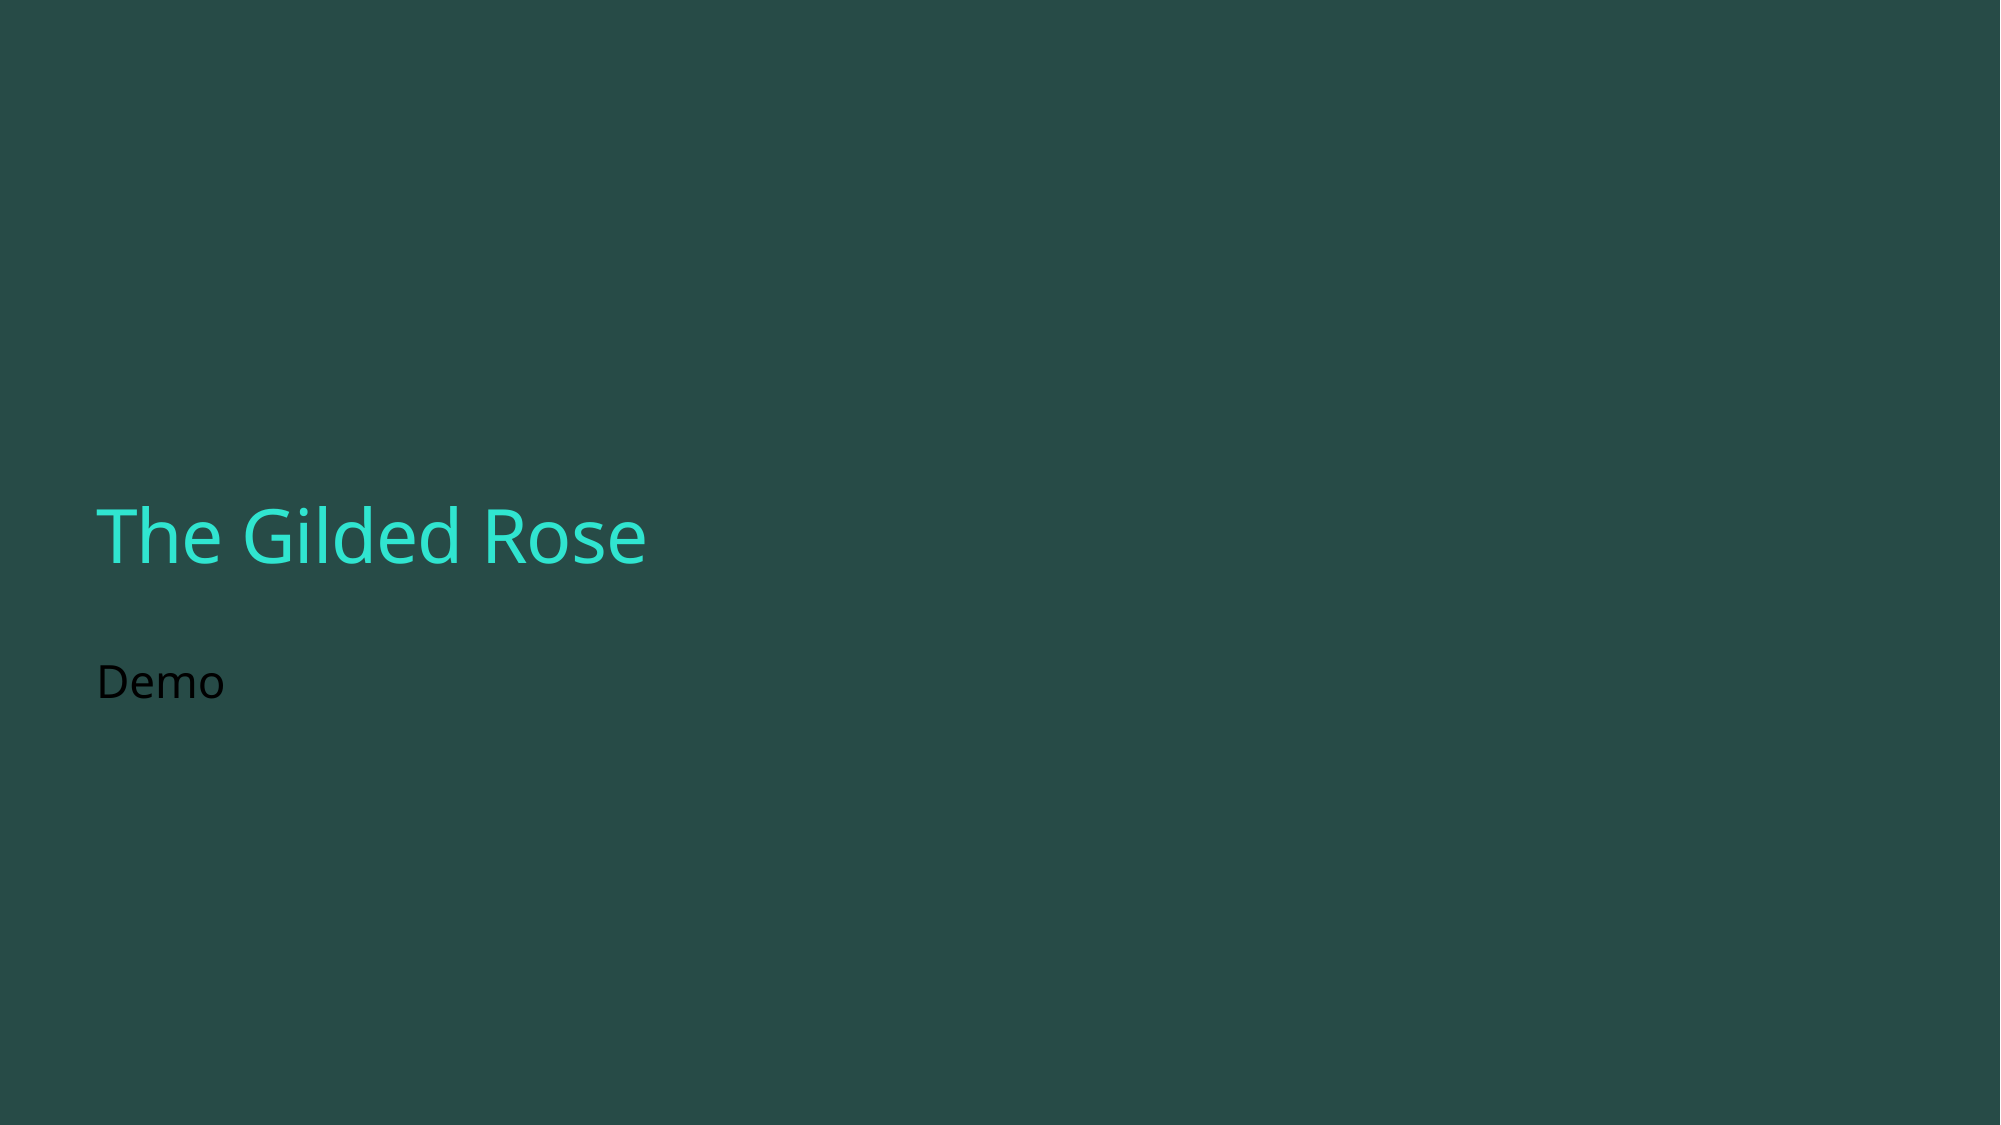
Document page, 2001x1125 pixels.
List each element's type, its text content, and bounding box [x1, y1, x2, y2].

title The Gilded Rose [96, 497, 1596, 580]
list Demo [96, 652, 1596, 708]
